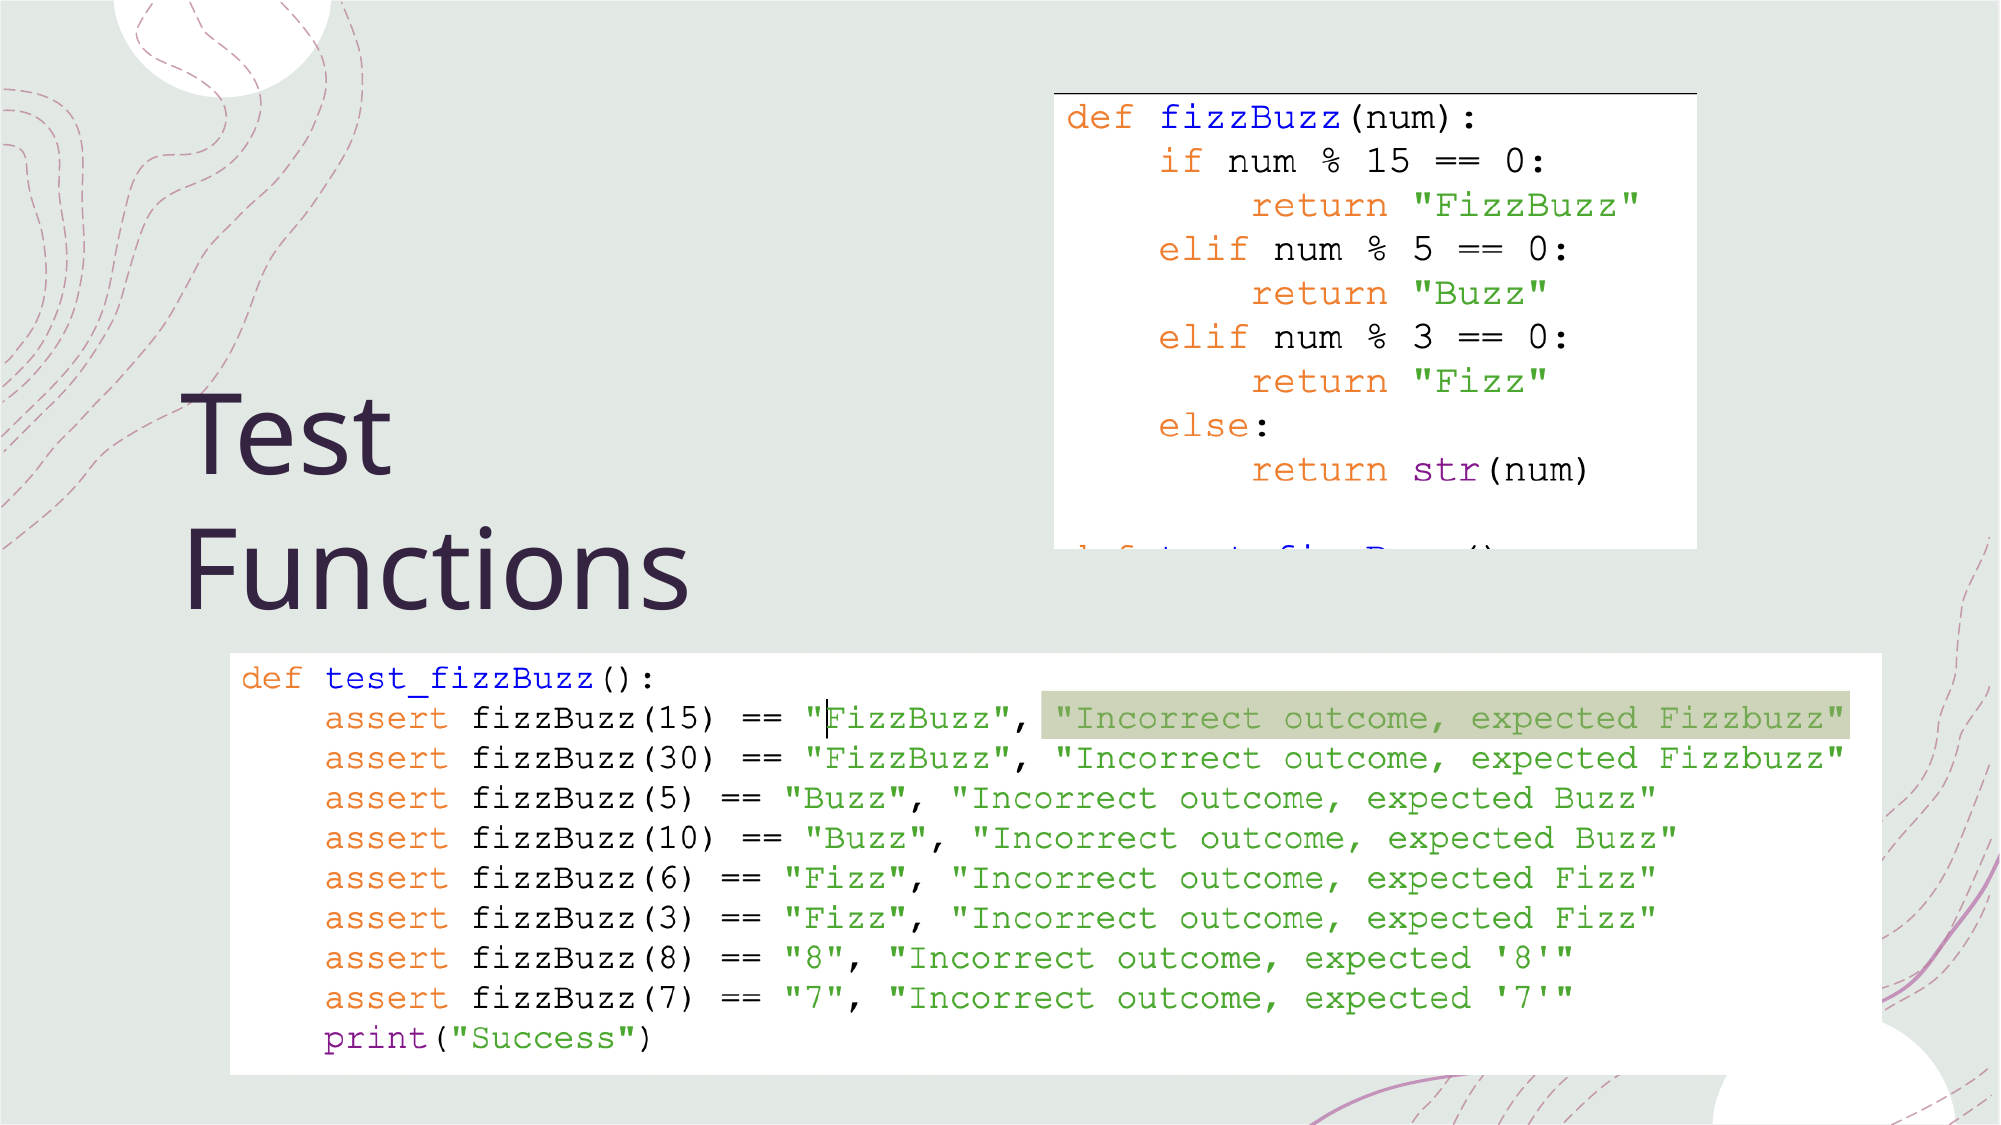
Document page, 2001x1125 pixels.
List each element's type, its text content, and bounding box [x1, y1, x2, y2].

title Test Functions [164, 122, 785, 640]
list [1054, 93, 1697, 549]
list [230, 653, 1882, 1075]
